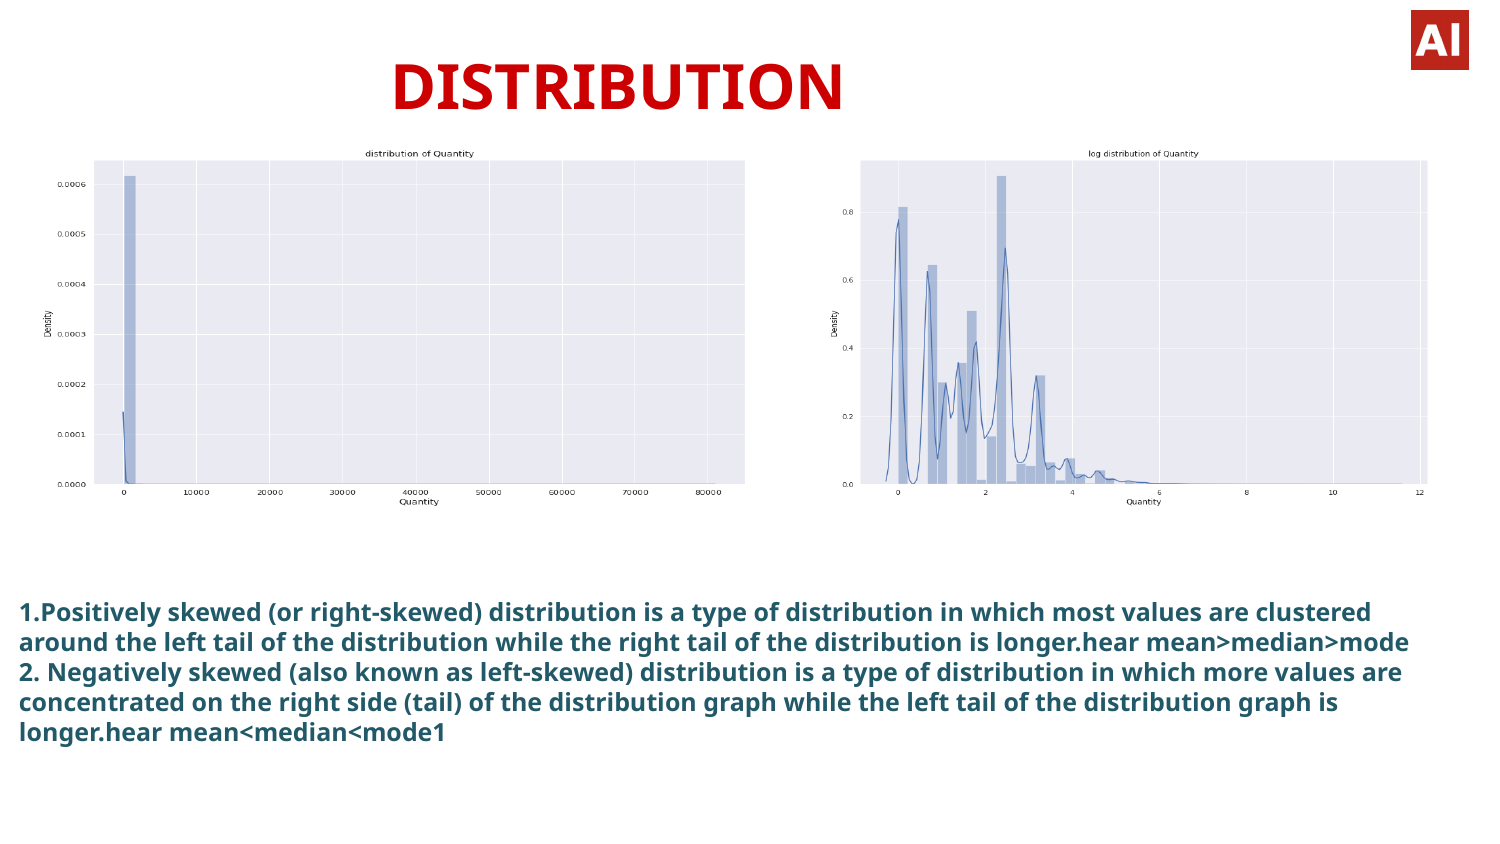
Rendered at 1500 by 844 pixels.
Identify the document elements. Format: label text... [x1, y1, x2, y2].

title DISTRIBUTION [324, 46, 1214, 123]
picture [824, 146, 1432, 510]
picture [1411, 10, 1469, 70]
list 1.Positively skewed (or right-skewed) distribution is a type of distribution in which most values are clustered around the left tail of the distribution while the right tail of the distribution is longer.hear mean>median>mode 2. Negatively skewed (also known as left-skewed) distribution is a type of distribution in which more values are concentrated on the right side (tail) of the distribution graph while the left tail of the distribution graph is longer.hear mean<median<mode1 [18, 596, 1432, 779]
picture [37, 146, 751, 510]
